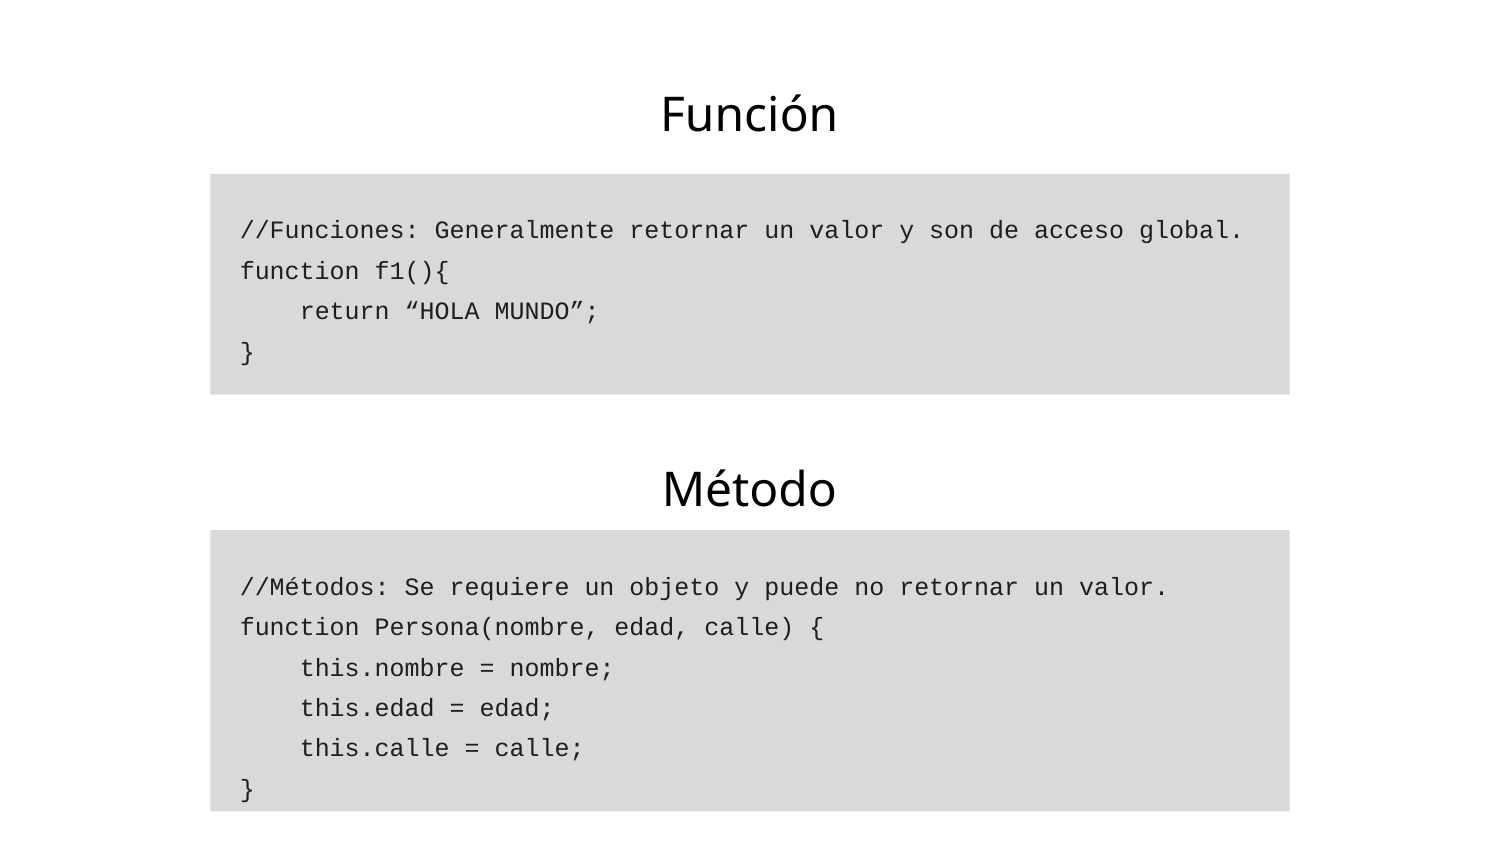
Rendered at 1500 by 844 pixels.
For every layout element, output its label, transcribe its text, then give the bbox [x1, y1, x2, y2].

text_box //Métodos: Se requiere un objeto y puede no retornar un valor. function Persona(nombre, edad, calle) { this.nombre = nombre; this.edad = edad; this.calle = calle; } [210, 530, 1290, 812]
text_box Método [165, 429, 1334, 605]
text_box //Funciones: Generalmente retornar un valor y son de acceso global. function f1(){ return “HOLA MUNDO”; } [210, 173, 1290, 395]
text_box Función [165, 54, 1334, 230]
